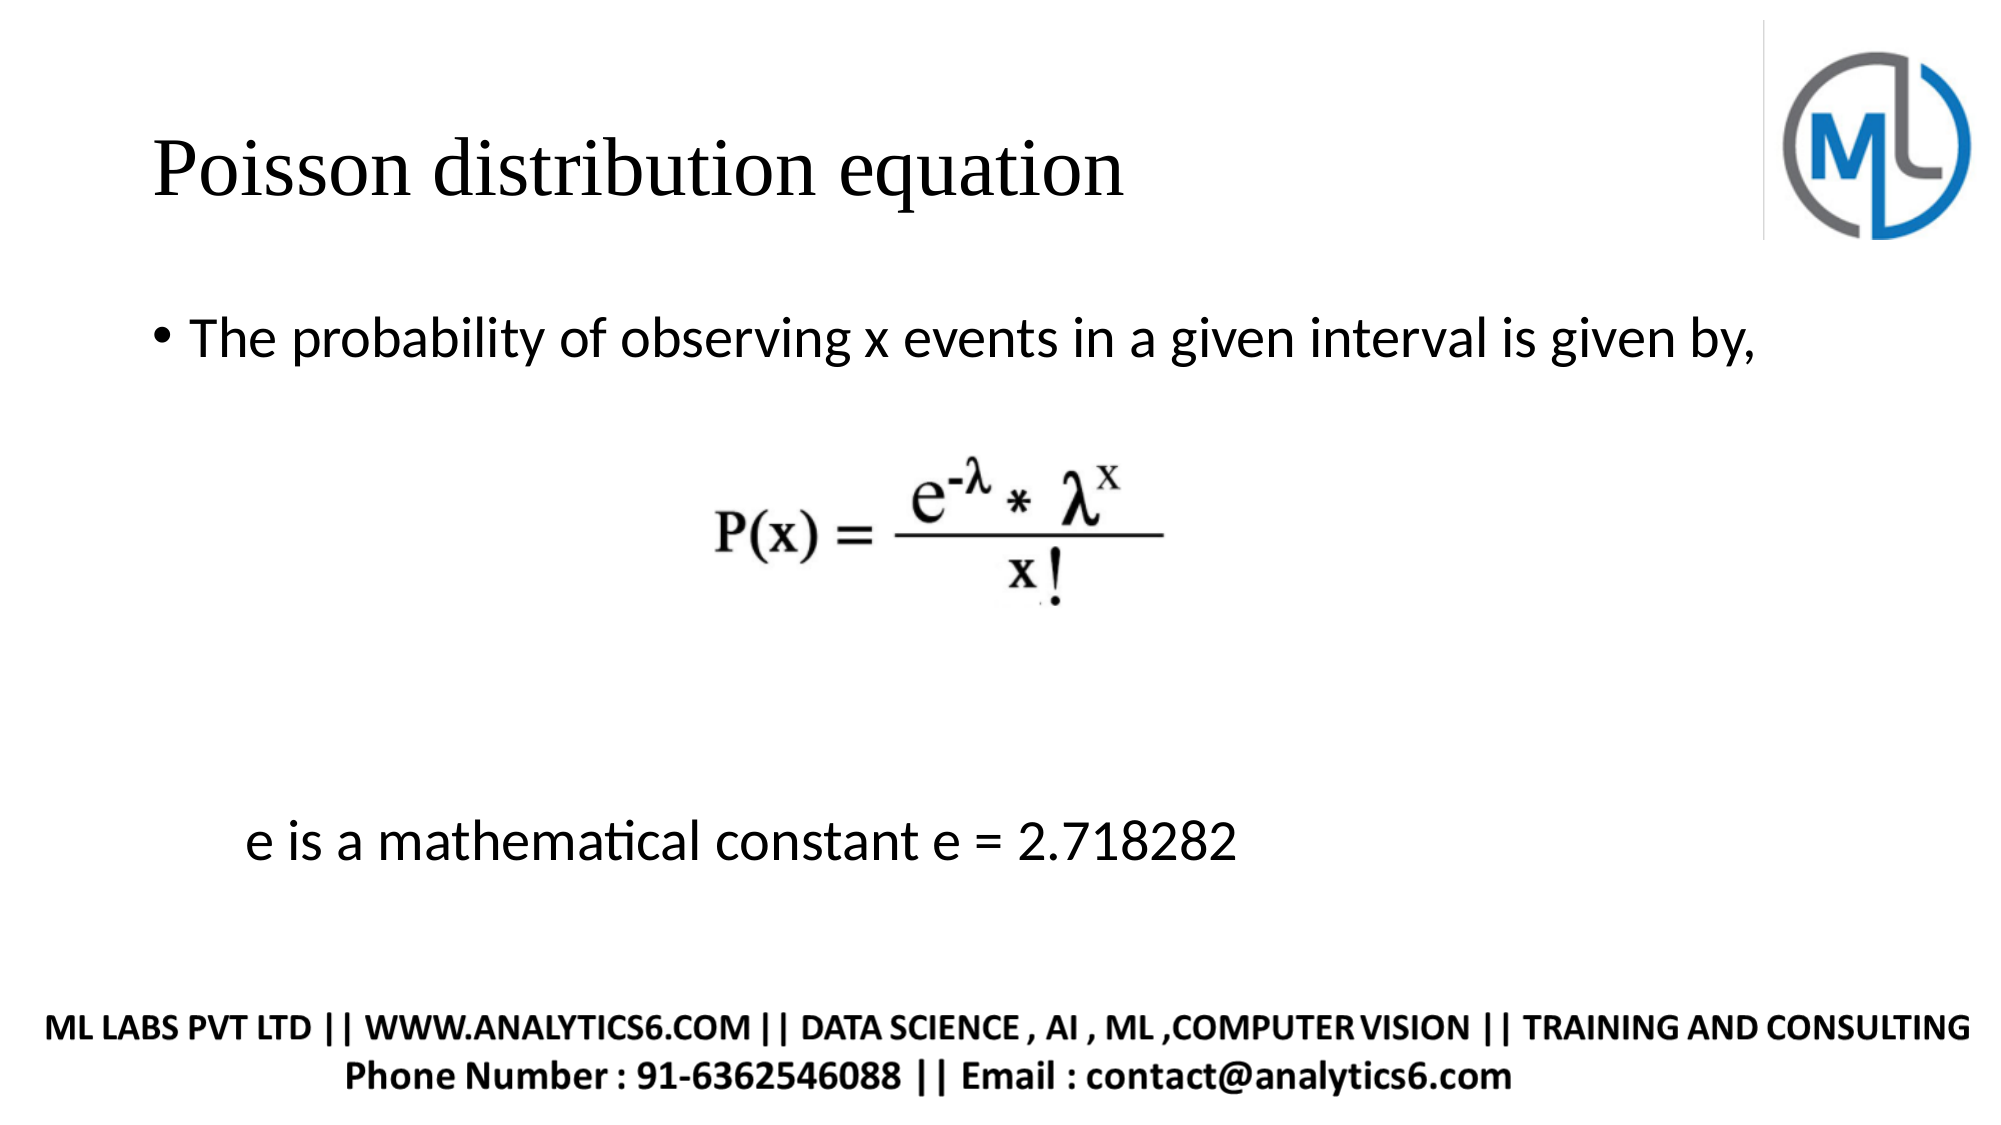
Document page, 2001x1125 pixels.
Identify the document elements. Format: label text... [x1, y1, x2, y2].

picture [21, 991, 2000, 1125]
title Poisson distribution equation [137, 59, 1863, 278]
picture [694, 400, 1191, 701]
list The probability of observing x events in a given interval is given by, e is a mathematical constant e = 2.718282 [137, 299, 1863, 991]
picture [1761, 20, 1981, 240]
